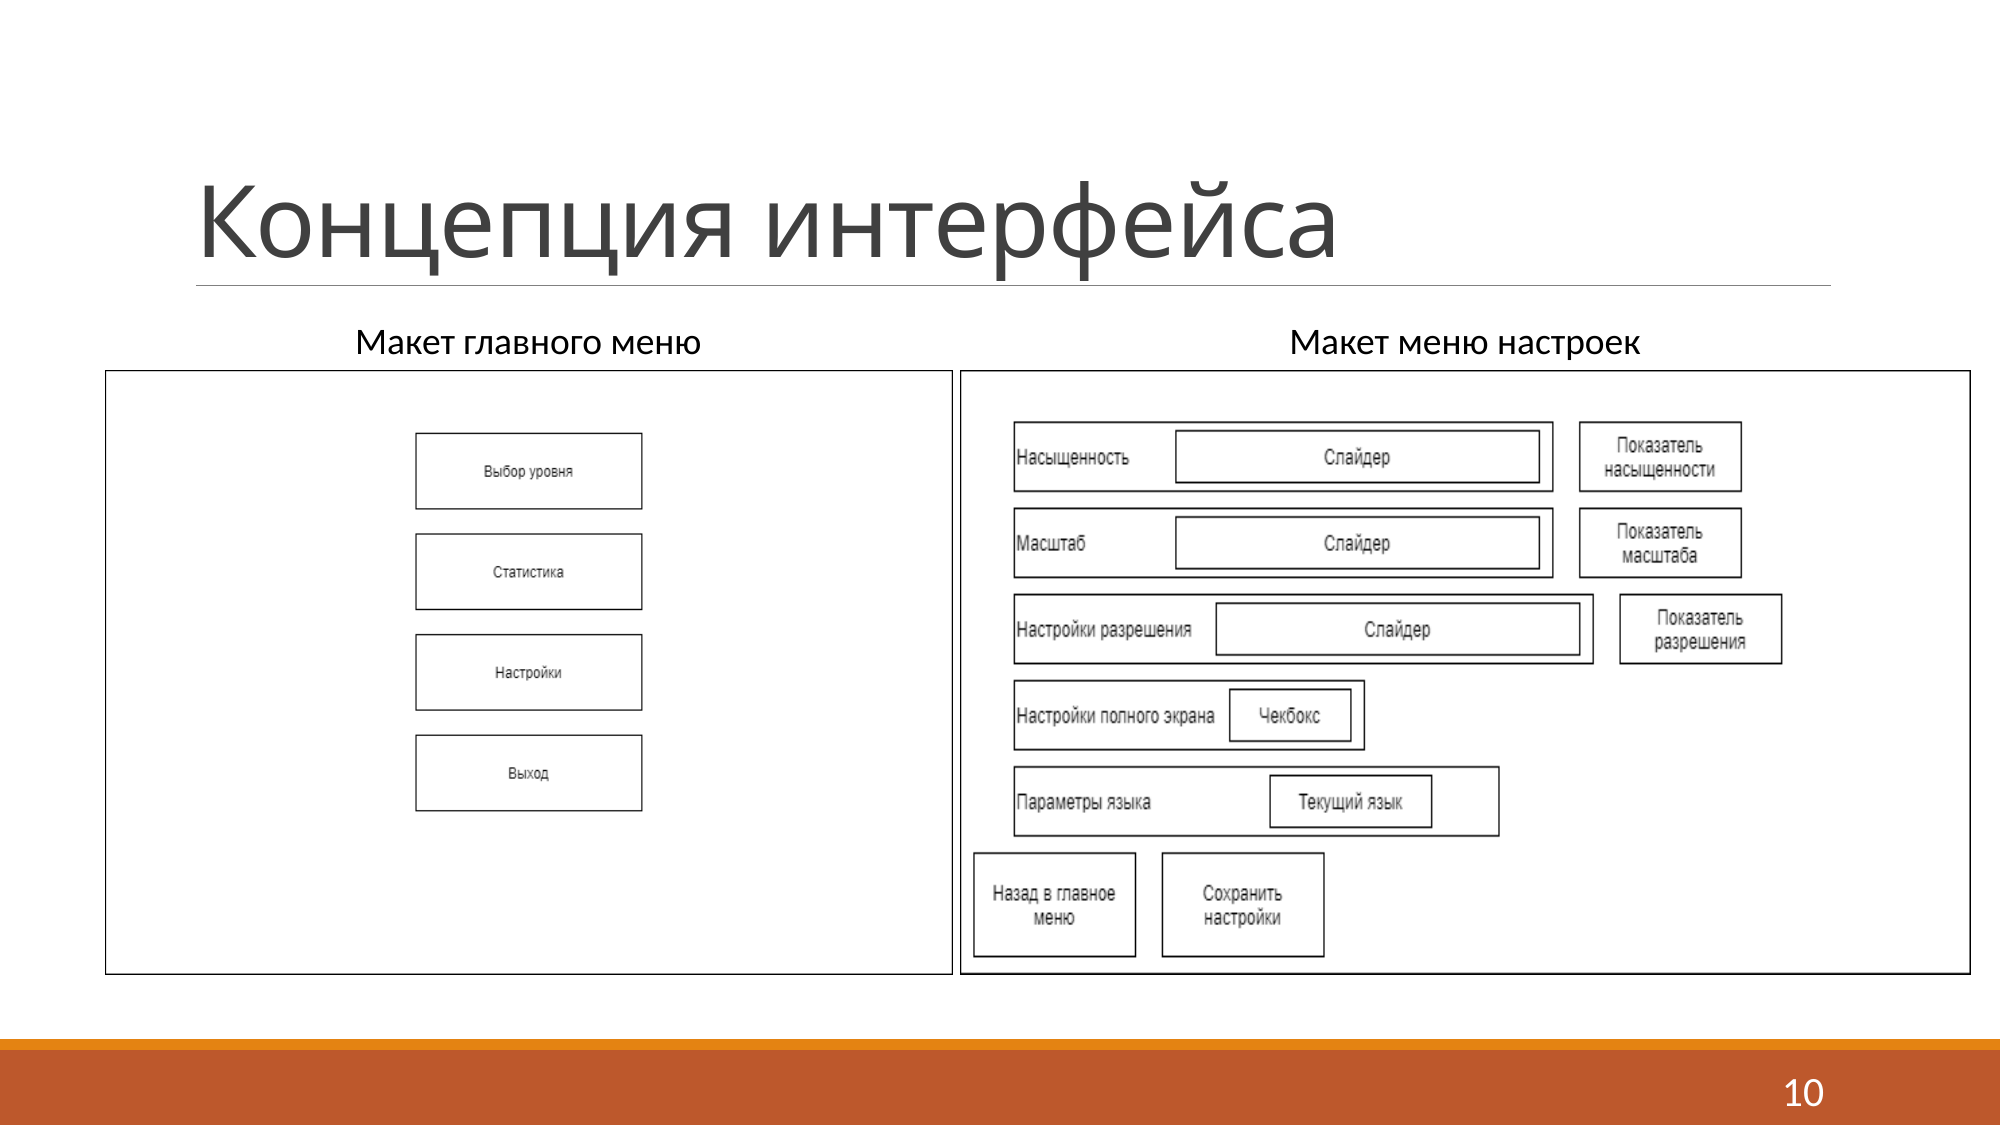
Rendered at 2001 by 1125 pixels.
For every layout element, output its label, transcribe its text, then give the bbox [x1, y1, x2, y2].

title Концепция интерфейса [180, 47, 1830, 285]
picture [104, 369, 953, 975]
text_box Макет меню настроек [1274, 309, 1657, 366]
picture [960, 369, 1971, 975]
text_box Макет главного меню [340, 309, 717, 366]
slide_number 10 [1624, 1059, 1840, 1120]
